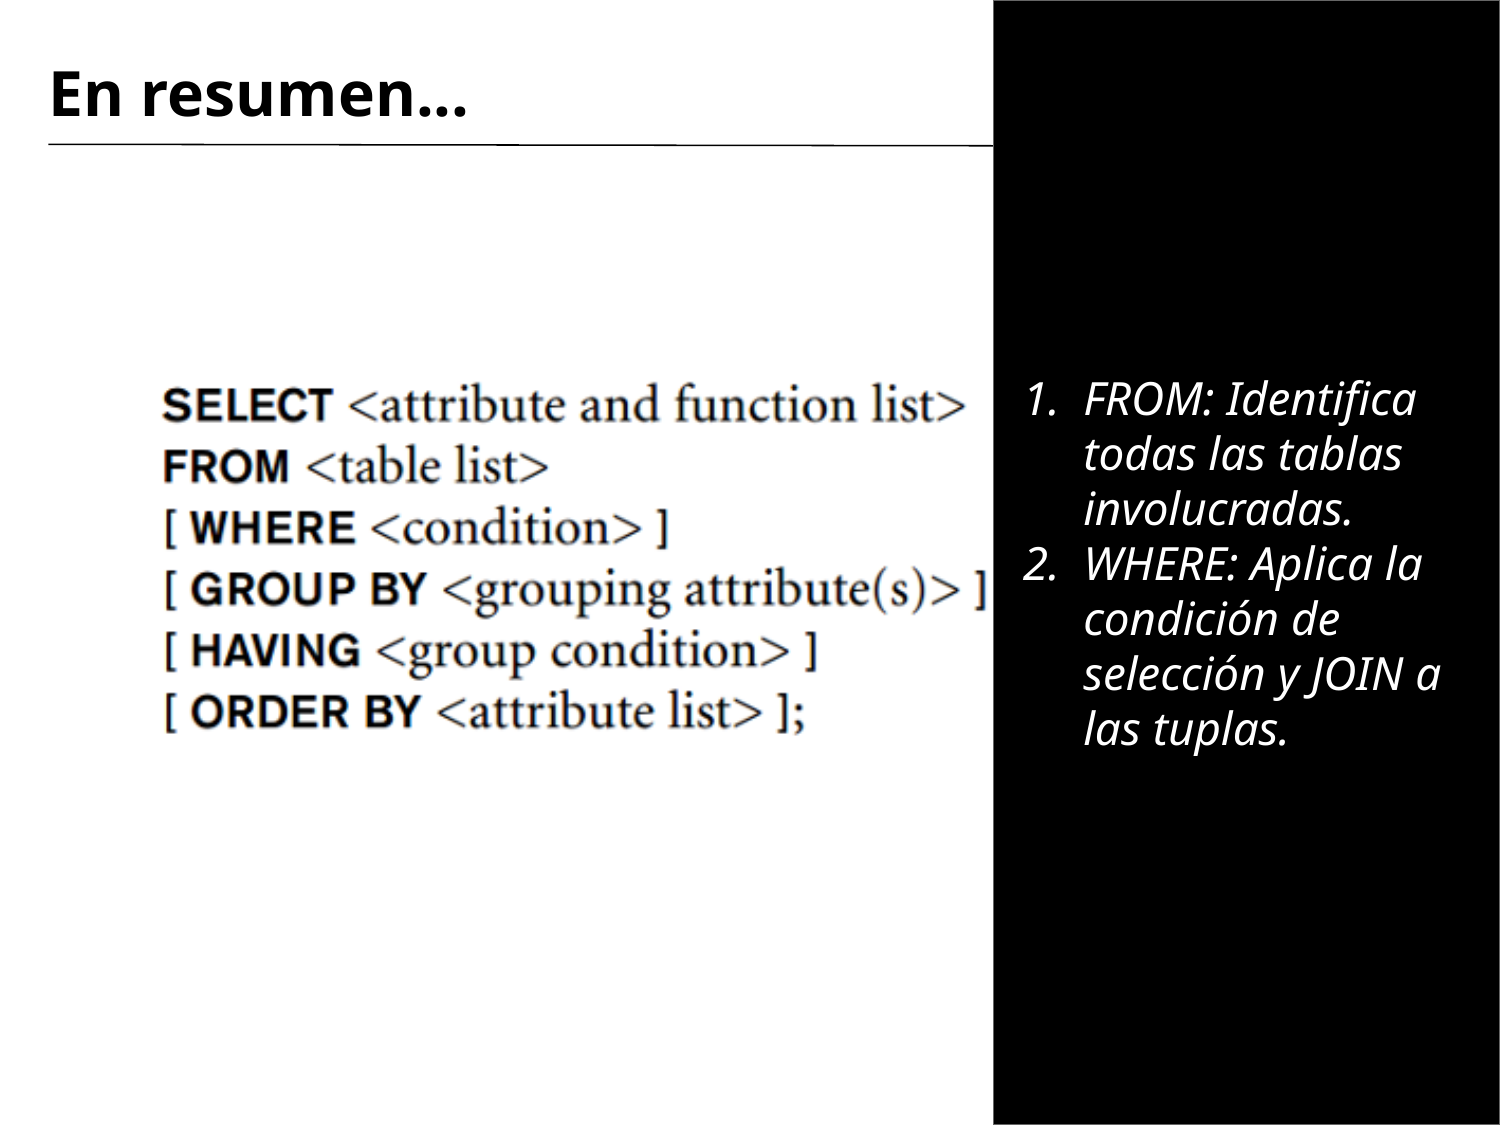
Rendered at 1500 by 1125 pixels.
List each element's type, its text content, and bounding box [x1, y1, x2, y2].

text_box FROM: Identifica todas las tablas involucradas. WHERE: Aplica la condición de selección y JOIN a las tuplas. [993, 0, 1500, 1125]
title En resumen... [33, 32, 993, 145]
picture [129, 370, 1030, 755]
